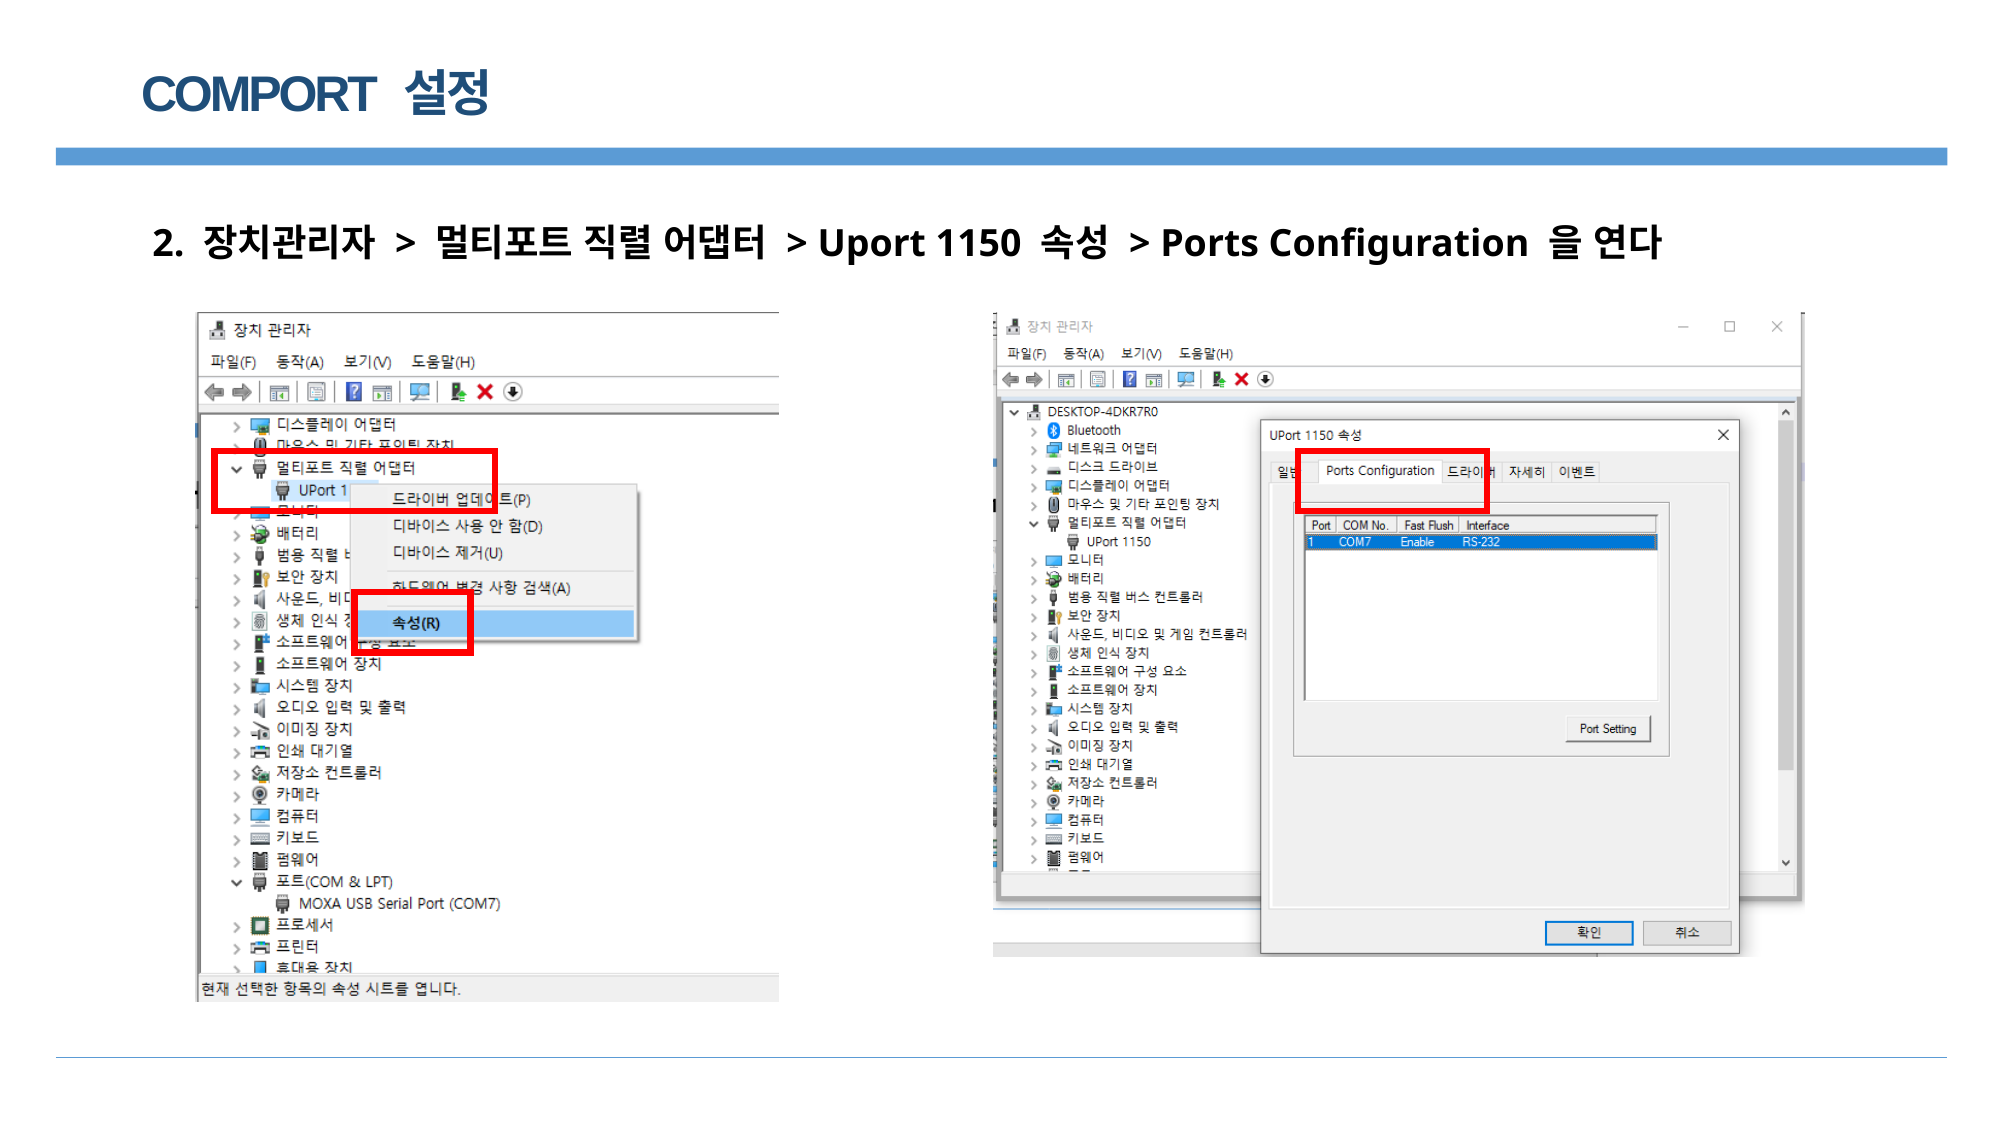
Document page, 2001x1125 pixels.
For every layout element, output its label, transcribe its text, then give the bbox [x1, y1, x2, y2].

text_box 2. 장치관리자 > 멀티포트 직렬 어댑터 > Uport 1150 속성 > Ports Configuration 을 연다 [137, 211, 1859, 272]
picture [194, 312, 779, 1002]
text_box [55, 147, 1948, 166]
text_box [993, 312, 1805, 957]
text_box COMPORT 설정 [126, 34, 1816, 149]
